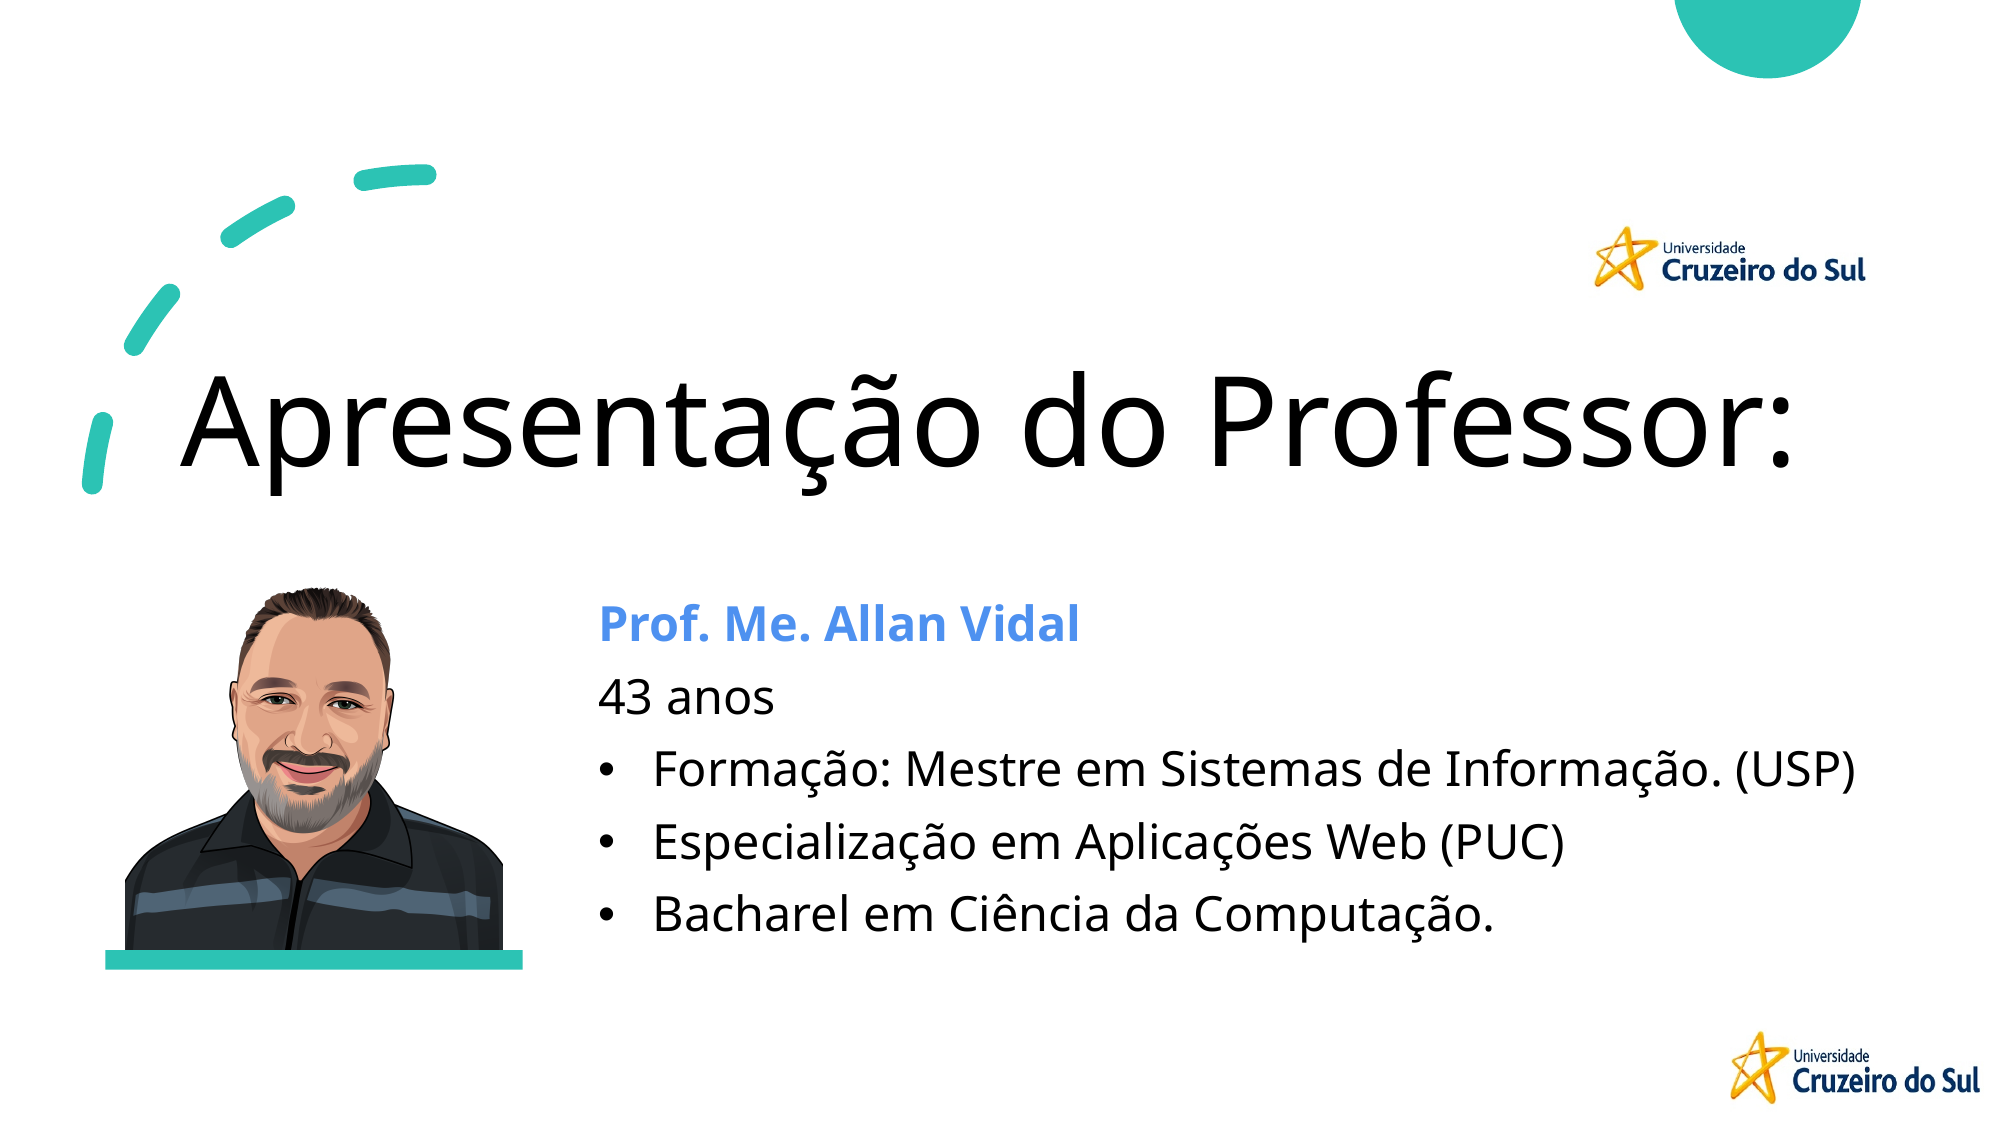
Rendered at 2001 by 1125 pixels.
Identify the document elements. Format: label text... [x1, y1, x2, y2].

title Apresentação do Professor: [105, 123, 1875, 501]
picture [1532, 162, 1954, 384]
picture [125, 573, 503, 951]
picture [1730, 1028, 1987, 1112]
text_box [104, 949, 524, 971]
subtitle Prof. Me. Allan Vidal 43 anos Formação: Mestre em Sistemas de Informação. (USP) Especialização em Aplicações Web (PUC) Bacharel em Ciência da Computação. [583, 592, 1875, 970]
